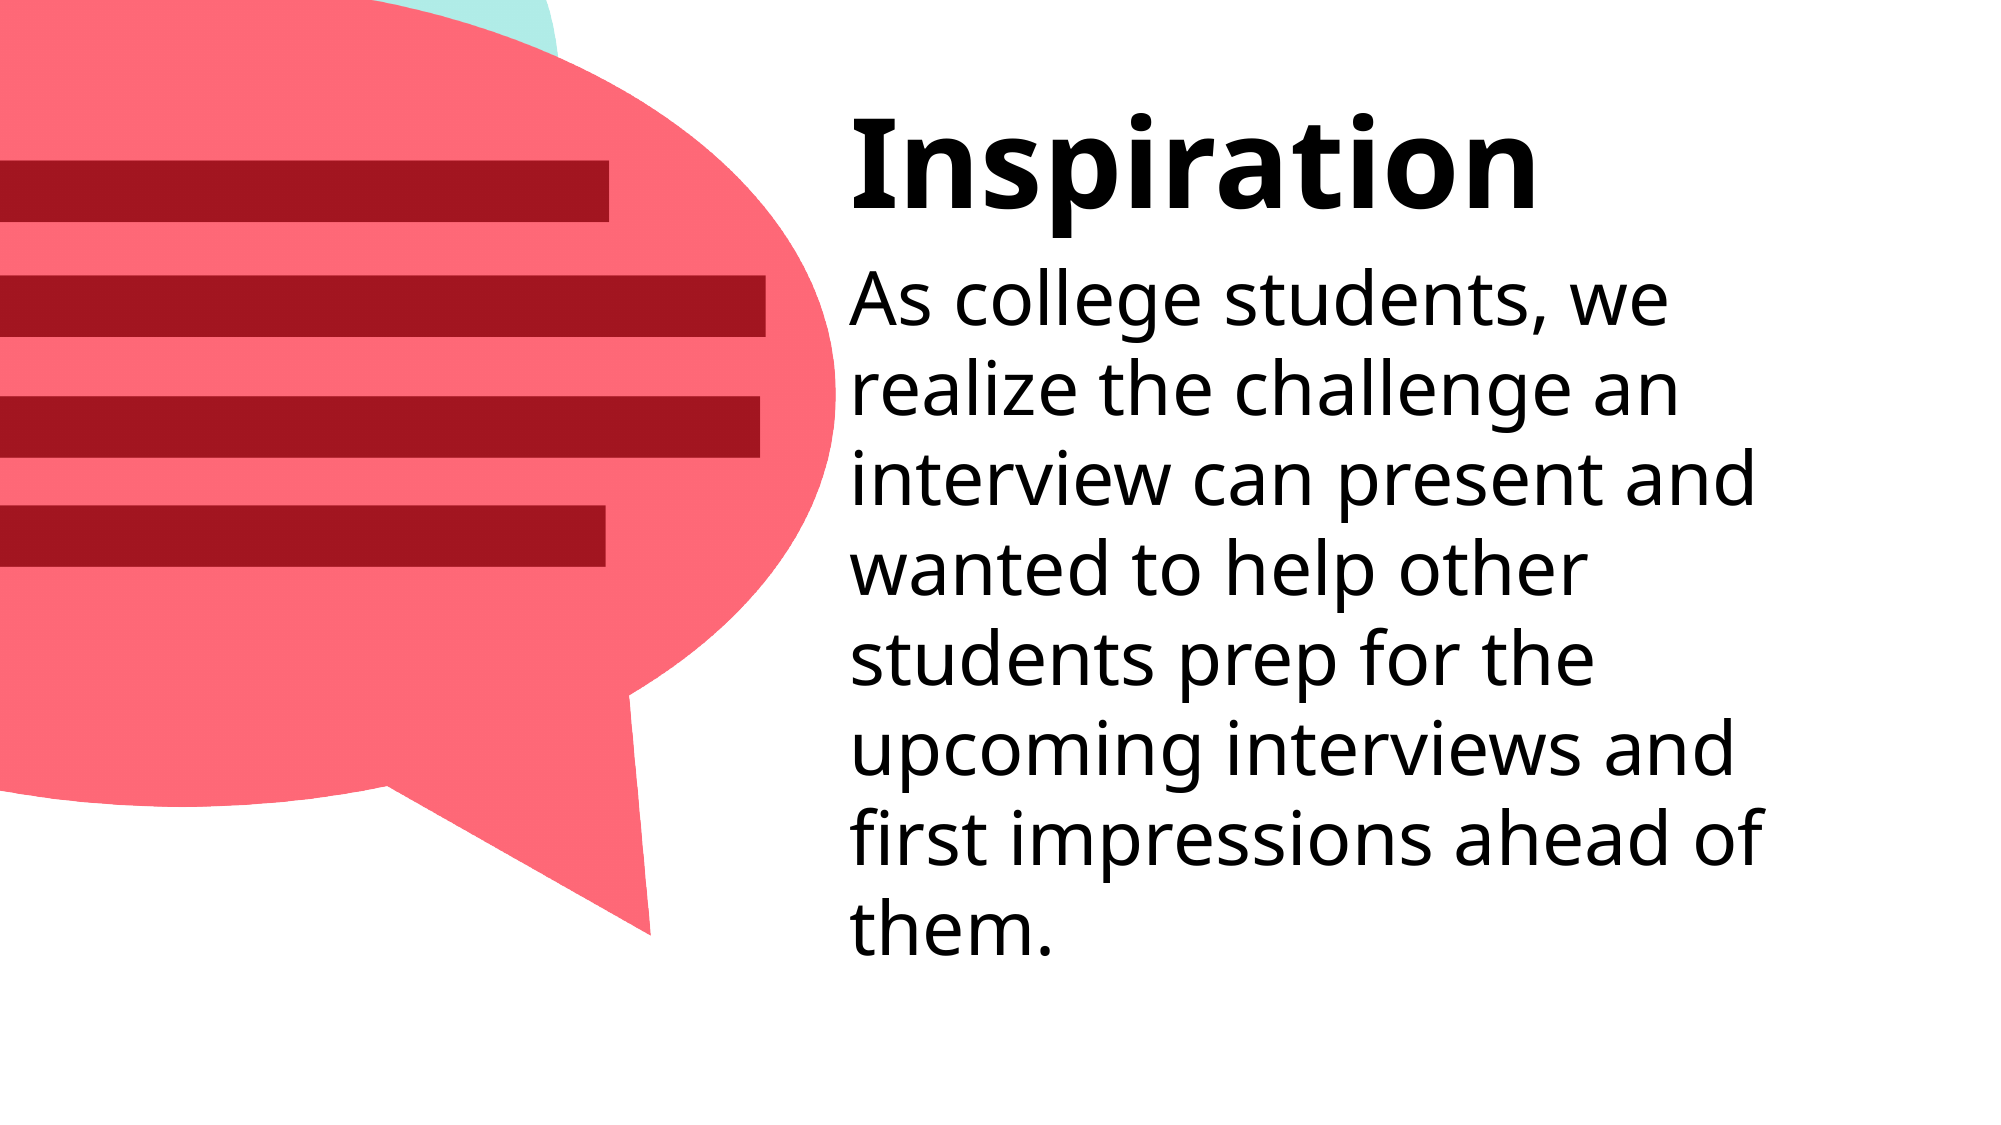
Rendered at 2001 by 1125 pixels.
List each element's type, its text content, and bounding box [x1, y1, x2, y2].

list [0, 0, 836, 936]
text_box As college students, we realize the challenge an interview can present and wanted to help other students prep for the upcoming interviews and first impressions ahead of them. [835, 243, 1908, 1023]
title Inspiration [836, 59, 1863, 243]
